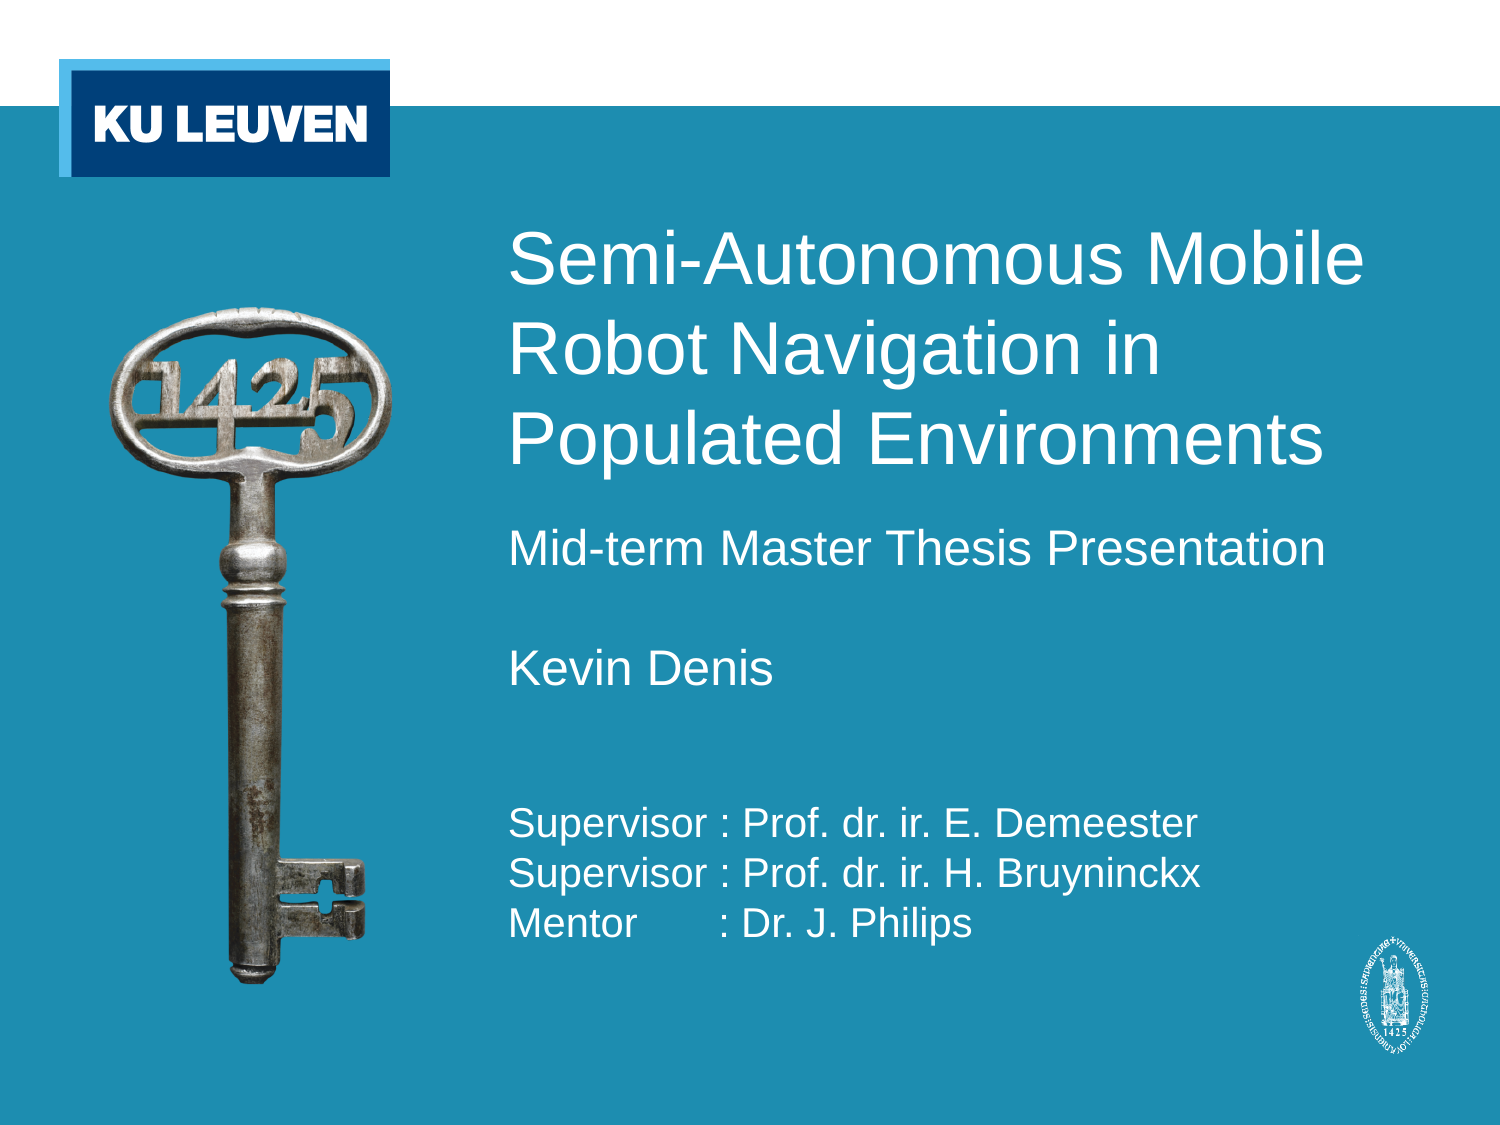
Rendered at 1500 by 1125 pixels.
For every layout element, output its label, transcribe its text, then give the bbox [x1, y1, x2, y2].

picture [59, 59, 390, 177]
title Semi-Autonomous Mobile Robot Navigation in Populated Environments [507, 184, 1471, 480]
picture [1424, 935, 1430, 1055]
picture [100, 295, 403, 1000]
subtitle Mid-term Master Thesis Presentation Kevin Denis Supervisor : Prof. dr. ir. E. Demeester Supervisor : Prof. dr. ir. H. Bruyninckx Mentor : Dr. J. Philips [507, 515, 1424, 1083]
